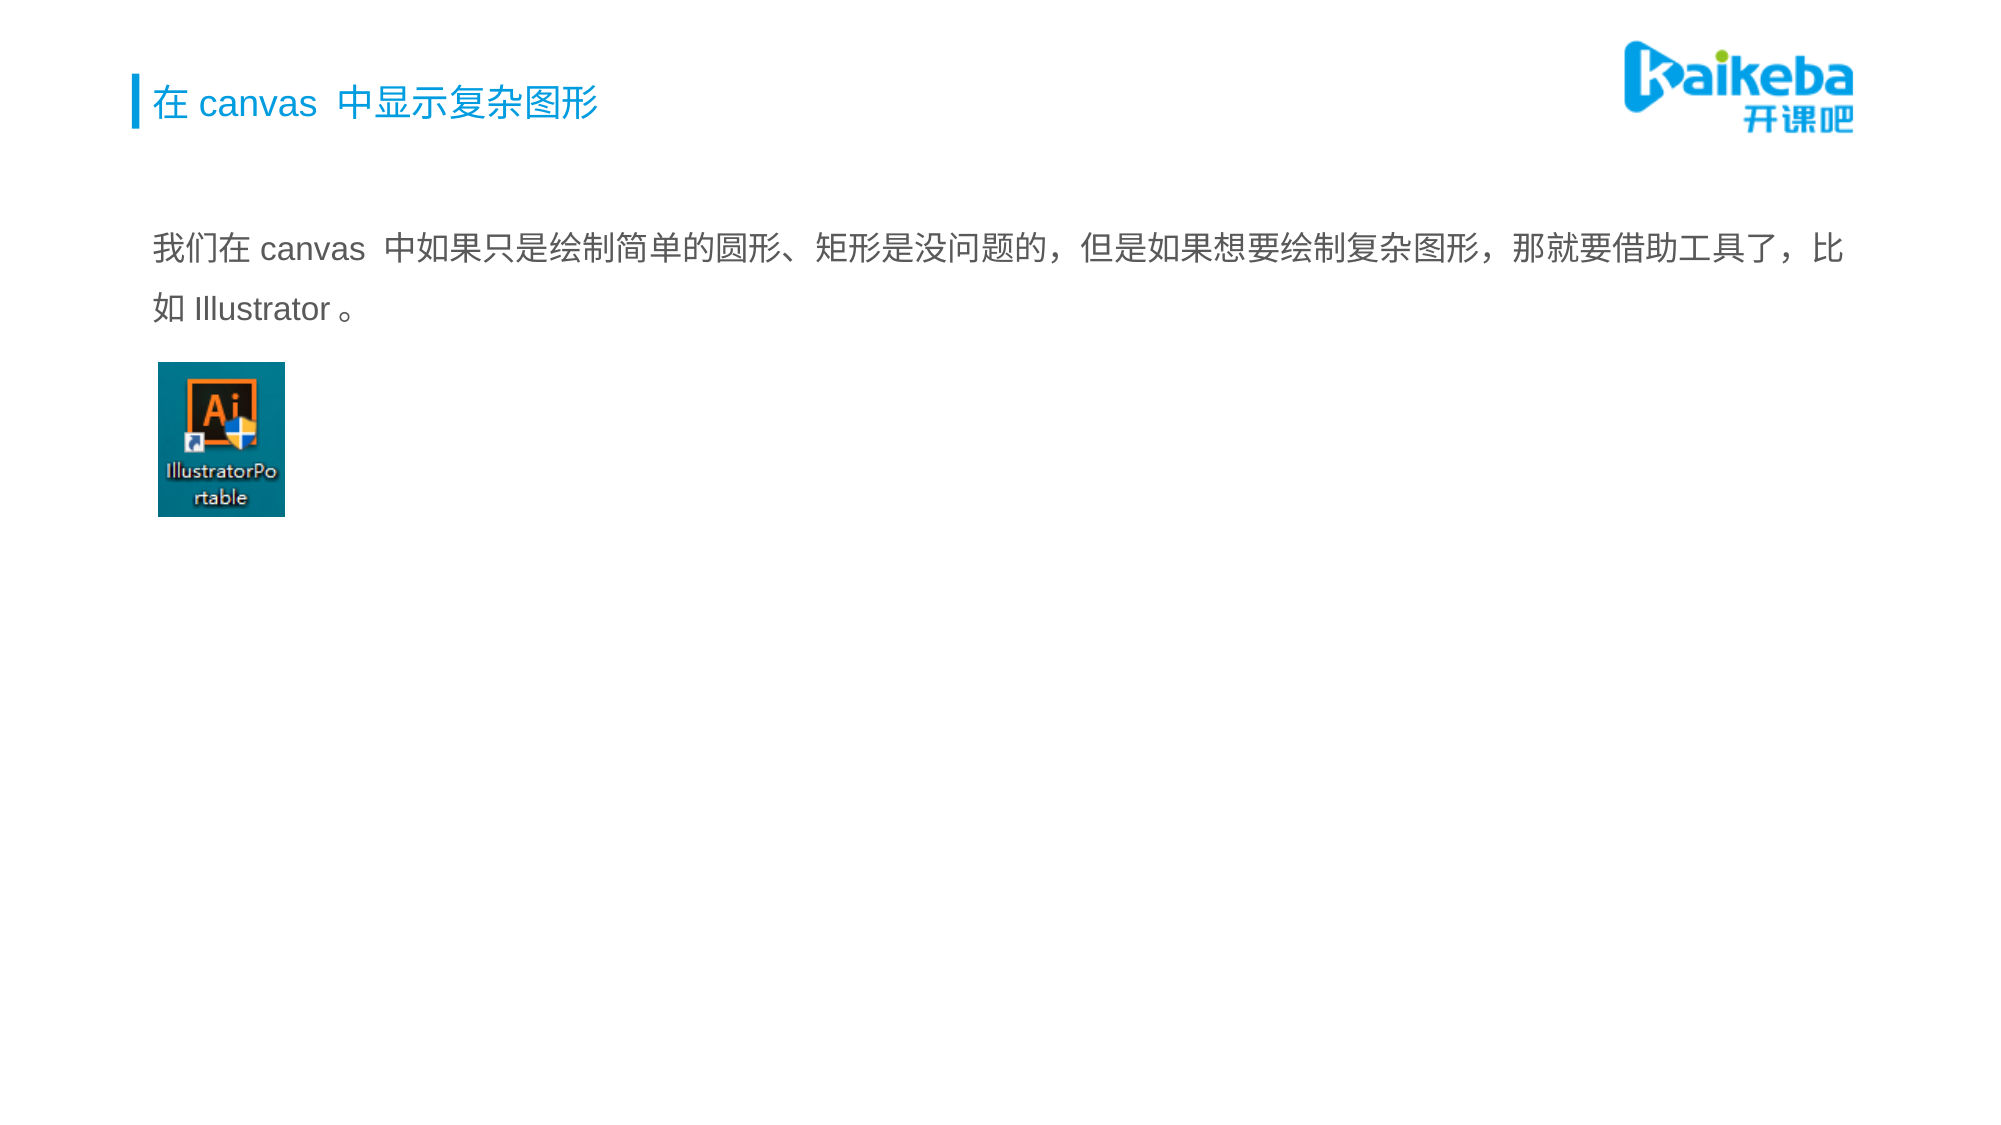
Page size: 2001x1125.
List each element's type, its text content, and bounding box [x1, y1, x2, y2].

title 在canvas 中显示复杂图形 [137, 59, 1863, 148]
list 我们在canvas 中如果只是绘制简单的圆形、矩形是没问题的，但是如果想要绘制复杂图形，那就要借助工具了，比如Illustrator。 [137, 199, 1863, 1014]
picture [1612, 31, 1866, 143]
picture [1640, 50, 1650, 59]
picture [158, 362, 285, 518]
